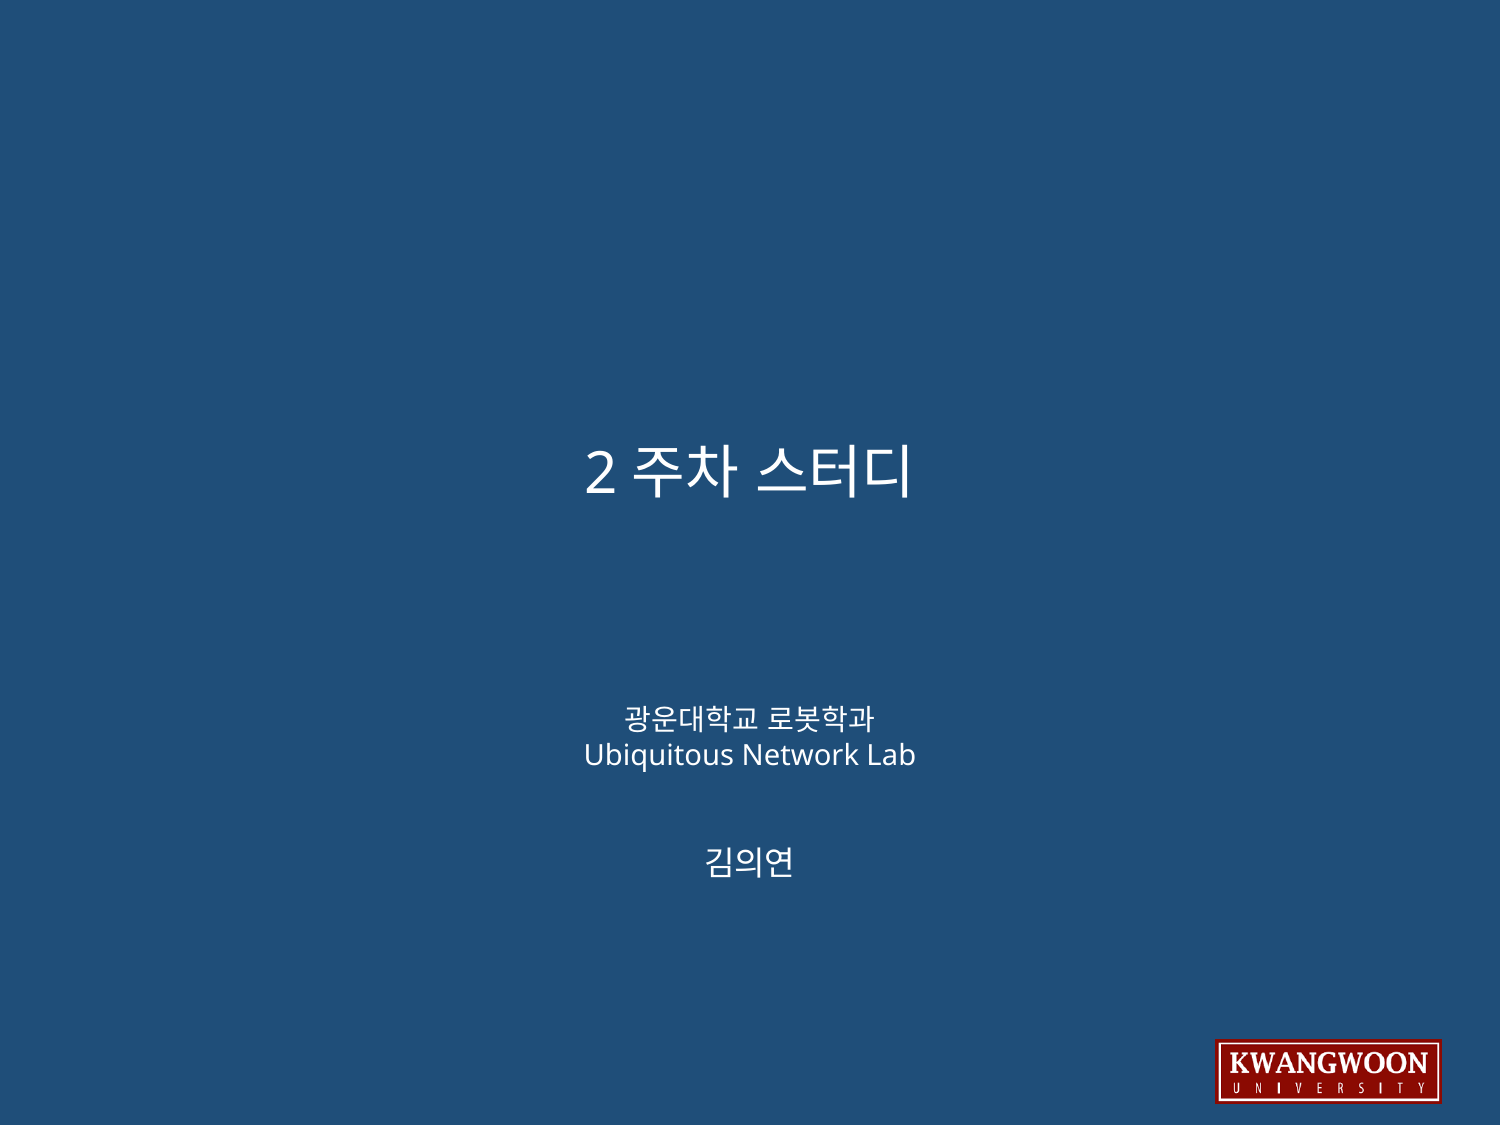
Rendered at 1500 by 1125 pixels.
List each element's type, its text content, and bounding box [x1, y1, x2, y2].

picture [1215, 1039, 1442, 1104]
subtitle 김의연 [389, 834, 1111, 925]
title 2주차 스터디 [112, 349, 1388, 591]
